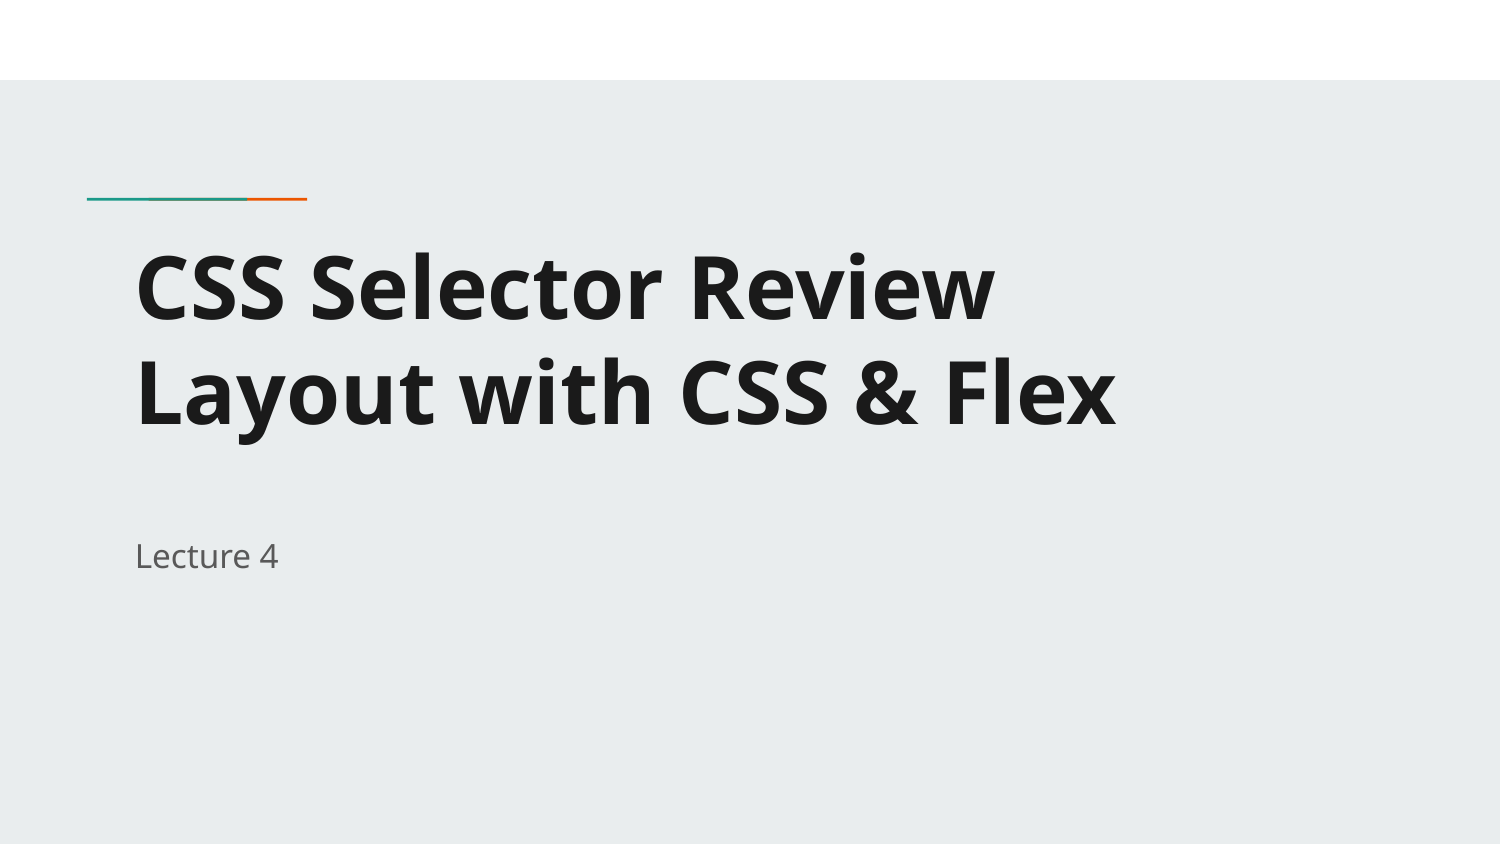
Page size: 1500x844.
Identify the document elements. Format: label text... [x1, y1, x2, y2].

title CSS Selector Review Layout with CSS & Flex [119, 216, 1381, 490]
subtitle Lecture 4 [119, 520, 1381, 610]
